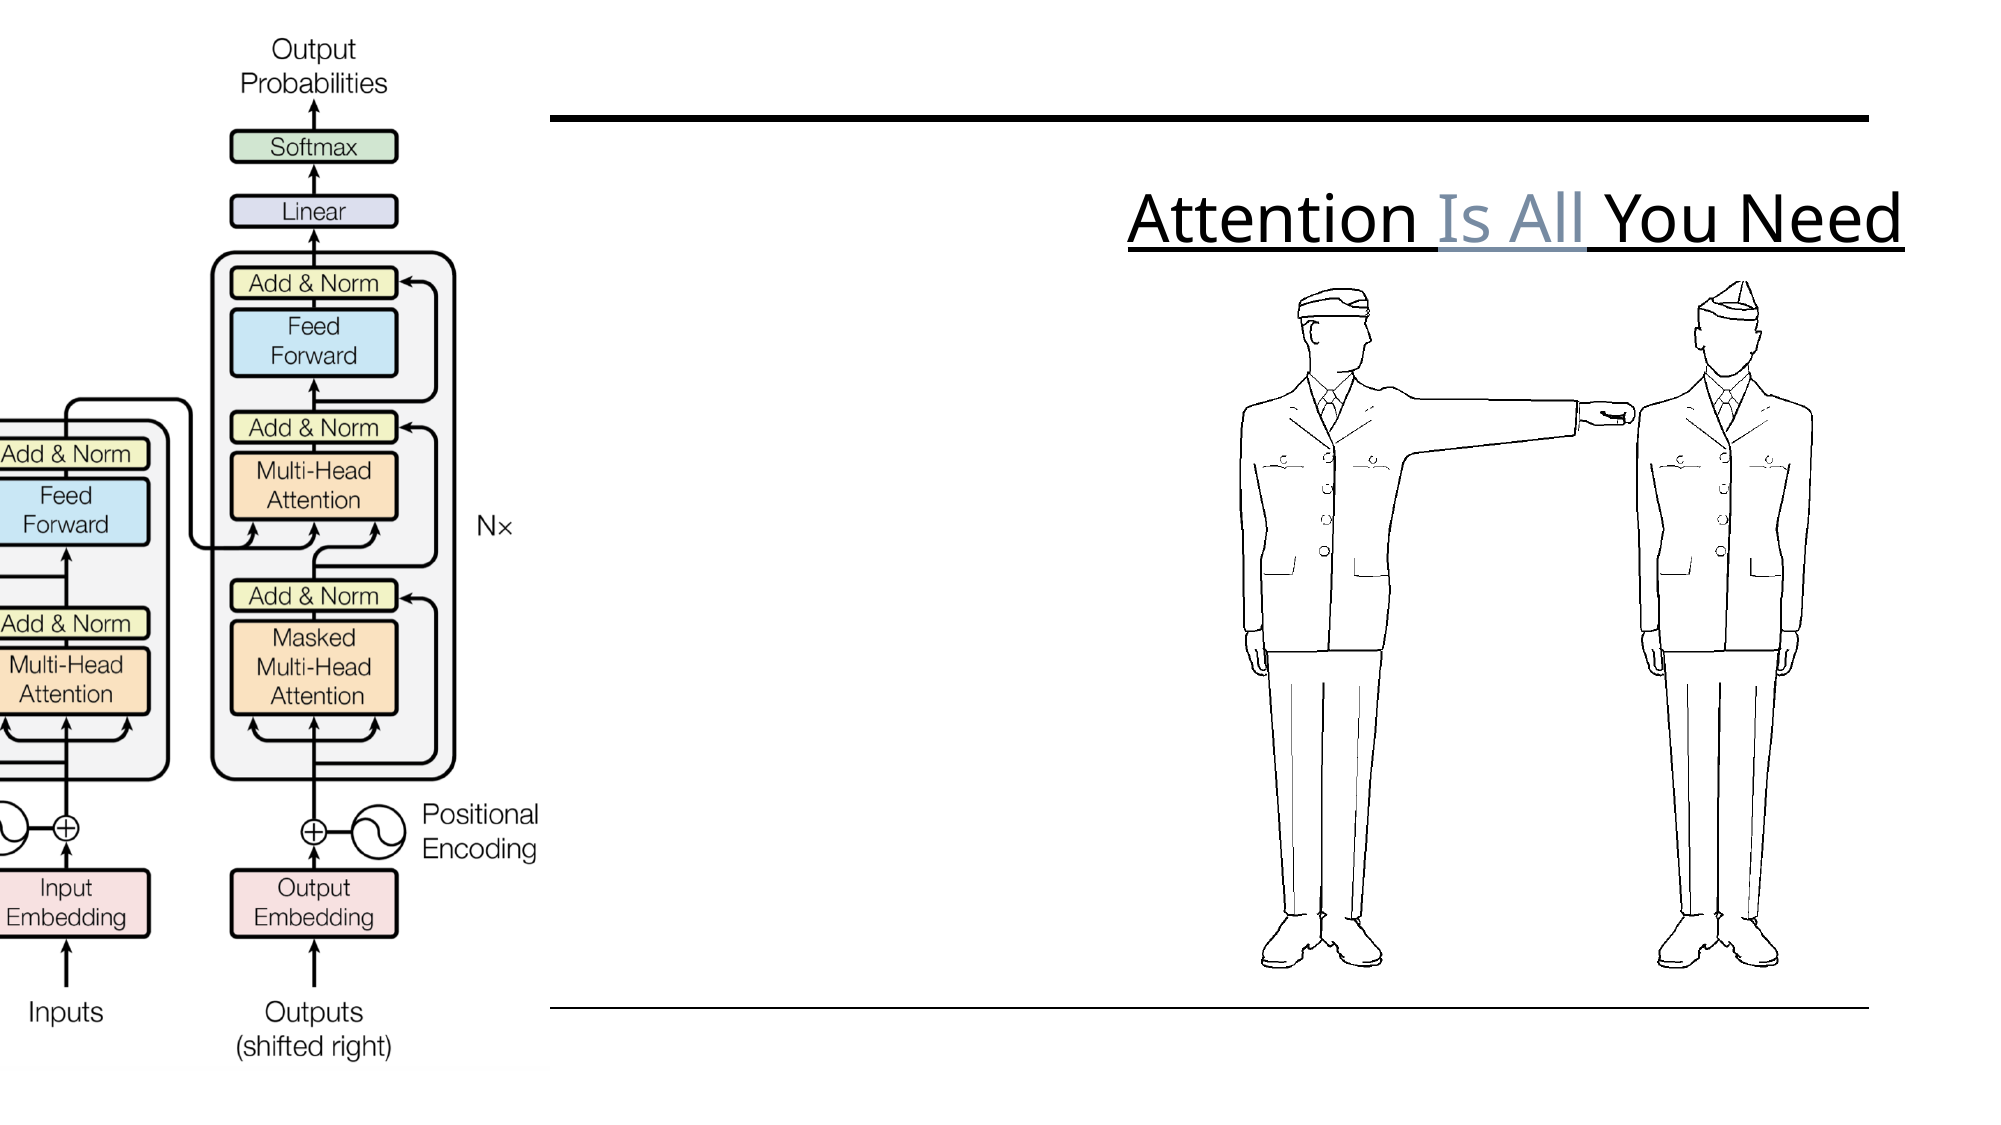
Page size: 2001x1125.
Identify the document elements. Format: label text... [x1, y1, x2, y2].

picture [0, 28, 550, 1071]
picture [1159, 281, 1865, 972]
text_box Attention Is All You Need [1112, 168, 2000, 274]
